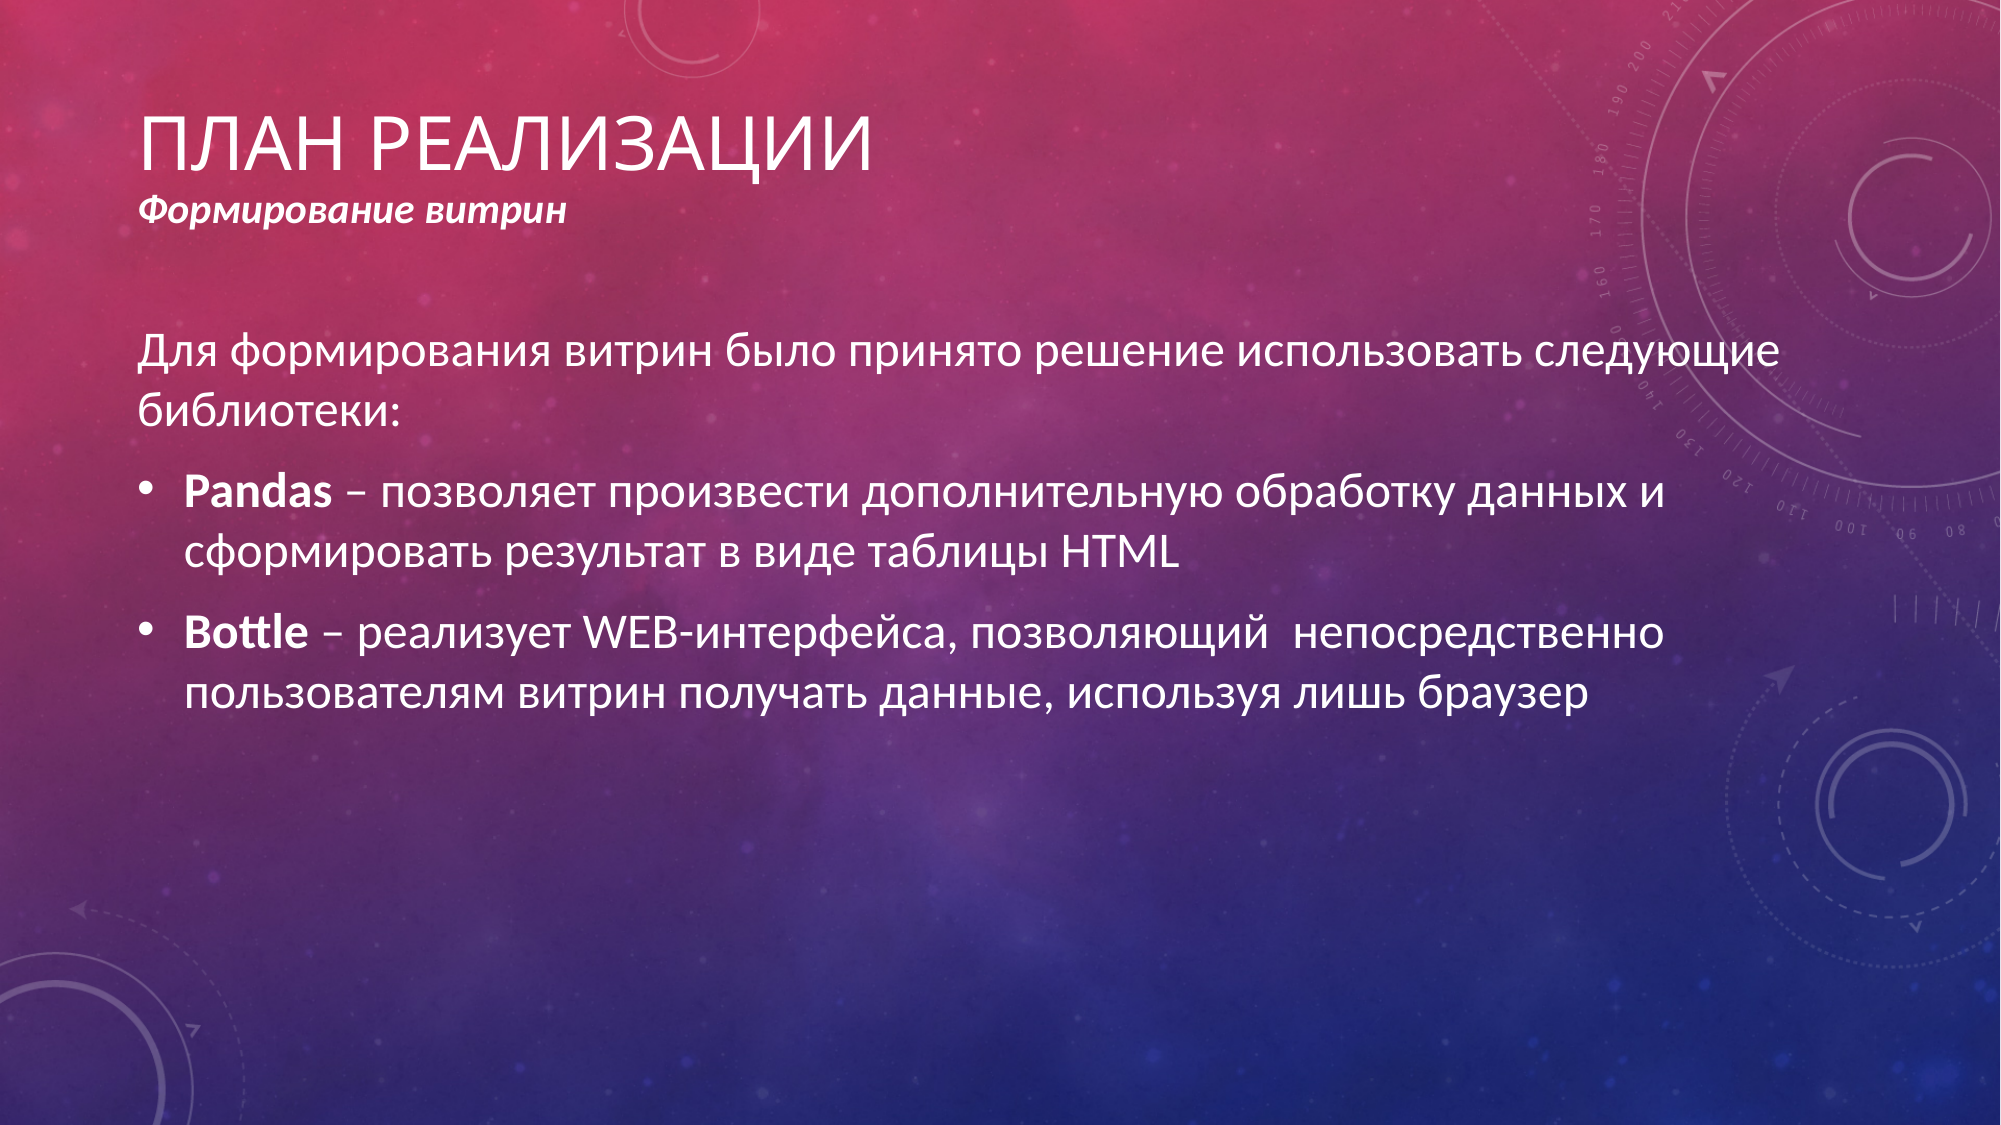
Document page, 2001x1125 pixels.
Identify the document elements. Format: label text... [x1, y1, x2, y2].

list Для формирования витрин было принято решение использовать следующие библиотеки: Pandas – позволяет произвести дополнительную обработку данных и сформировать результат в виде таблицы HTML Bottle – реализует WEB-интерфейса, позволяющий непосредственно пользователям витрин получать данные, используя лишь браузер [122, 309, 1816, 868]
picture [0, 0, 2001, 1125]
title План реализации [122, 20, 1784, 260]
text_box Формирование витрин [122, 174, 854, 285]
